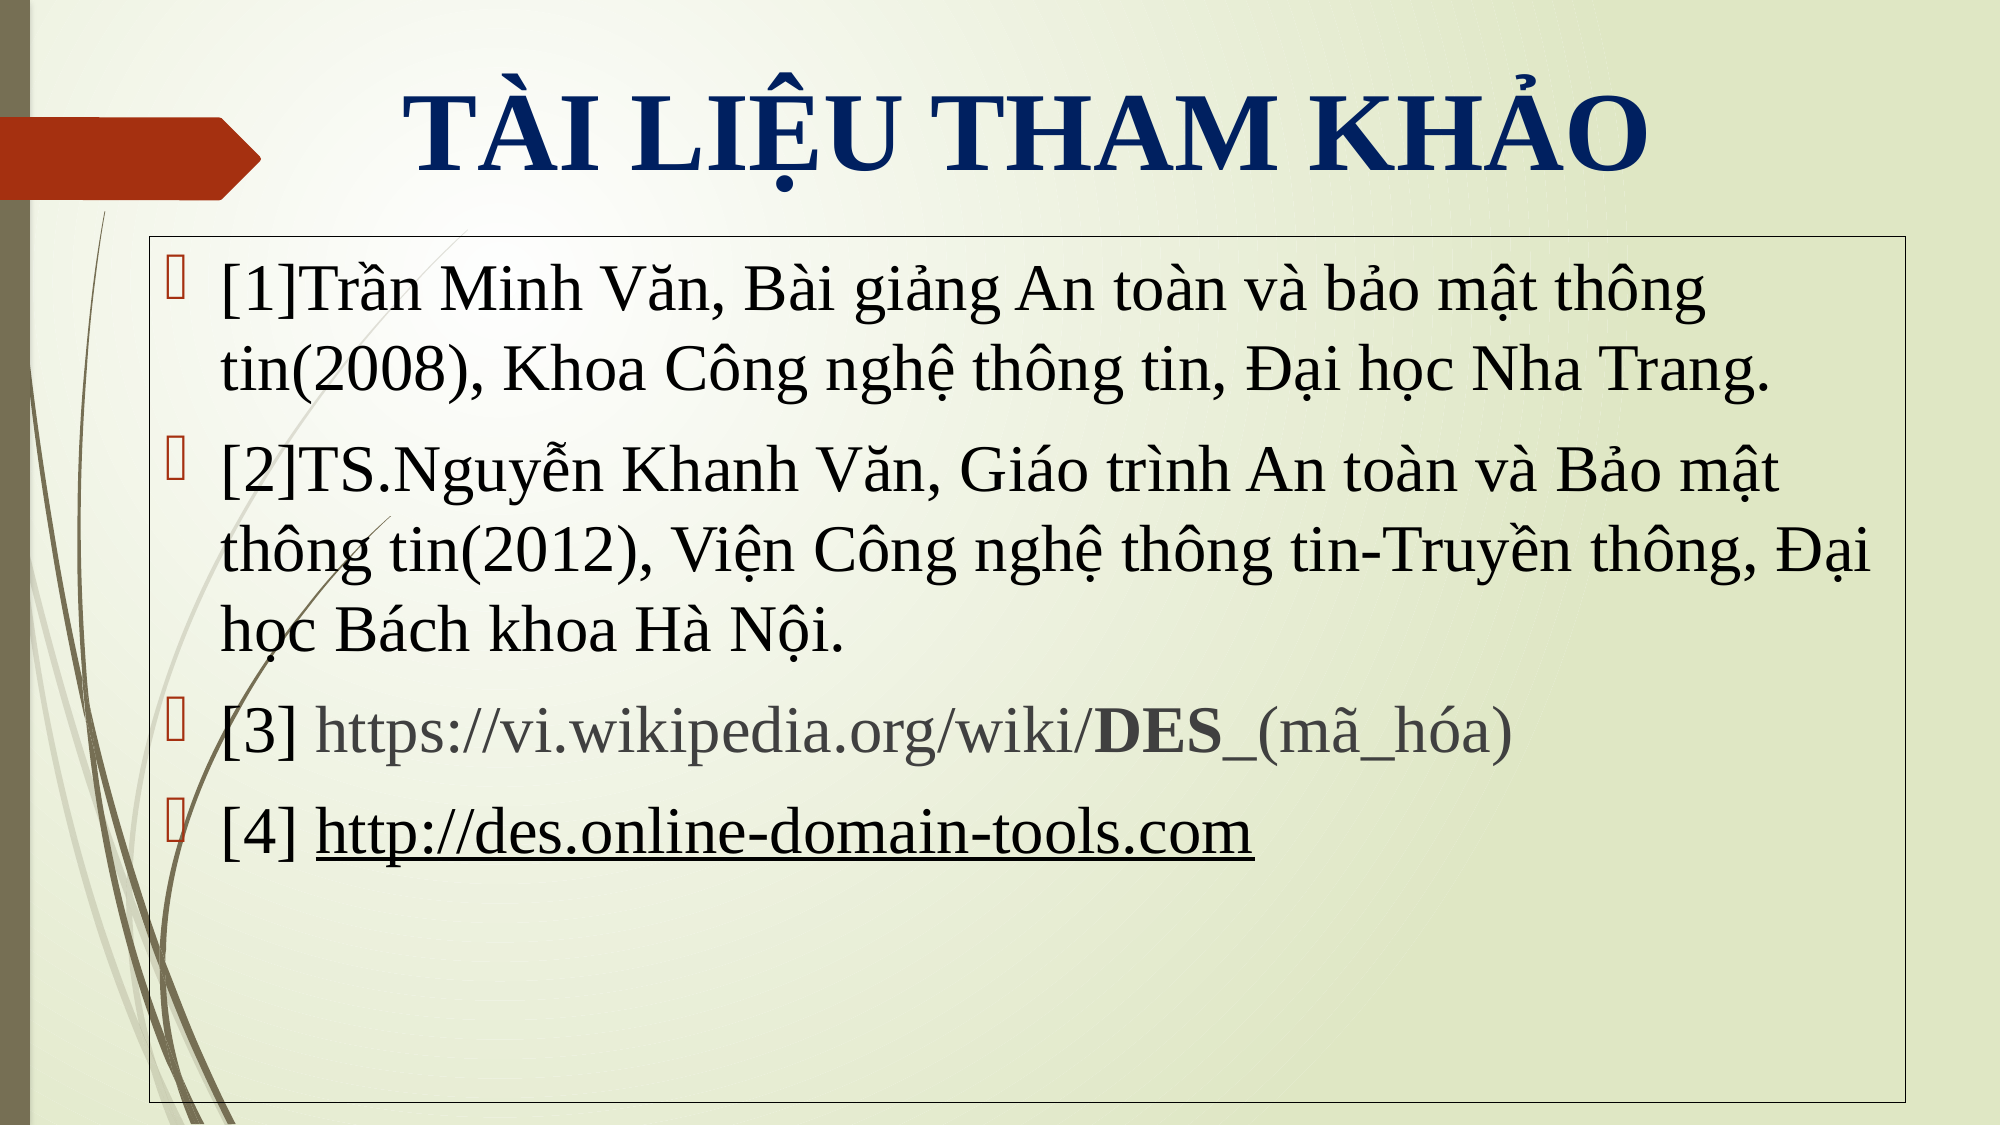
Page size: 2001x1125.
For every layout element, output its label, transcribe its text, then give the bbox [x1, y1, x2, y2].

text_box TÀI LIỆU THAM KHẢO [312, 50, 1743, 236]
list [1]Trần Minh Văn, Bài giảng An toàn và bảo mật thông tin(2008), Khoa Công nghệ thông tin, Đại học Nha Trang. [2]TS.Nguyễn Khanh Văn, Giáo trình An toàn và Bảo mật thông tin(2012), Viện Công nghệ thông tin-Truyền thông, Đại học Bách khoa Hà Nội. [3] https://vi.wikipedia.org/wiki/DES_(mã_hóa) [4] http://des.online-domain-tools.com [149, 236, 1906, 1103]
